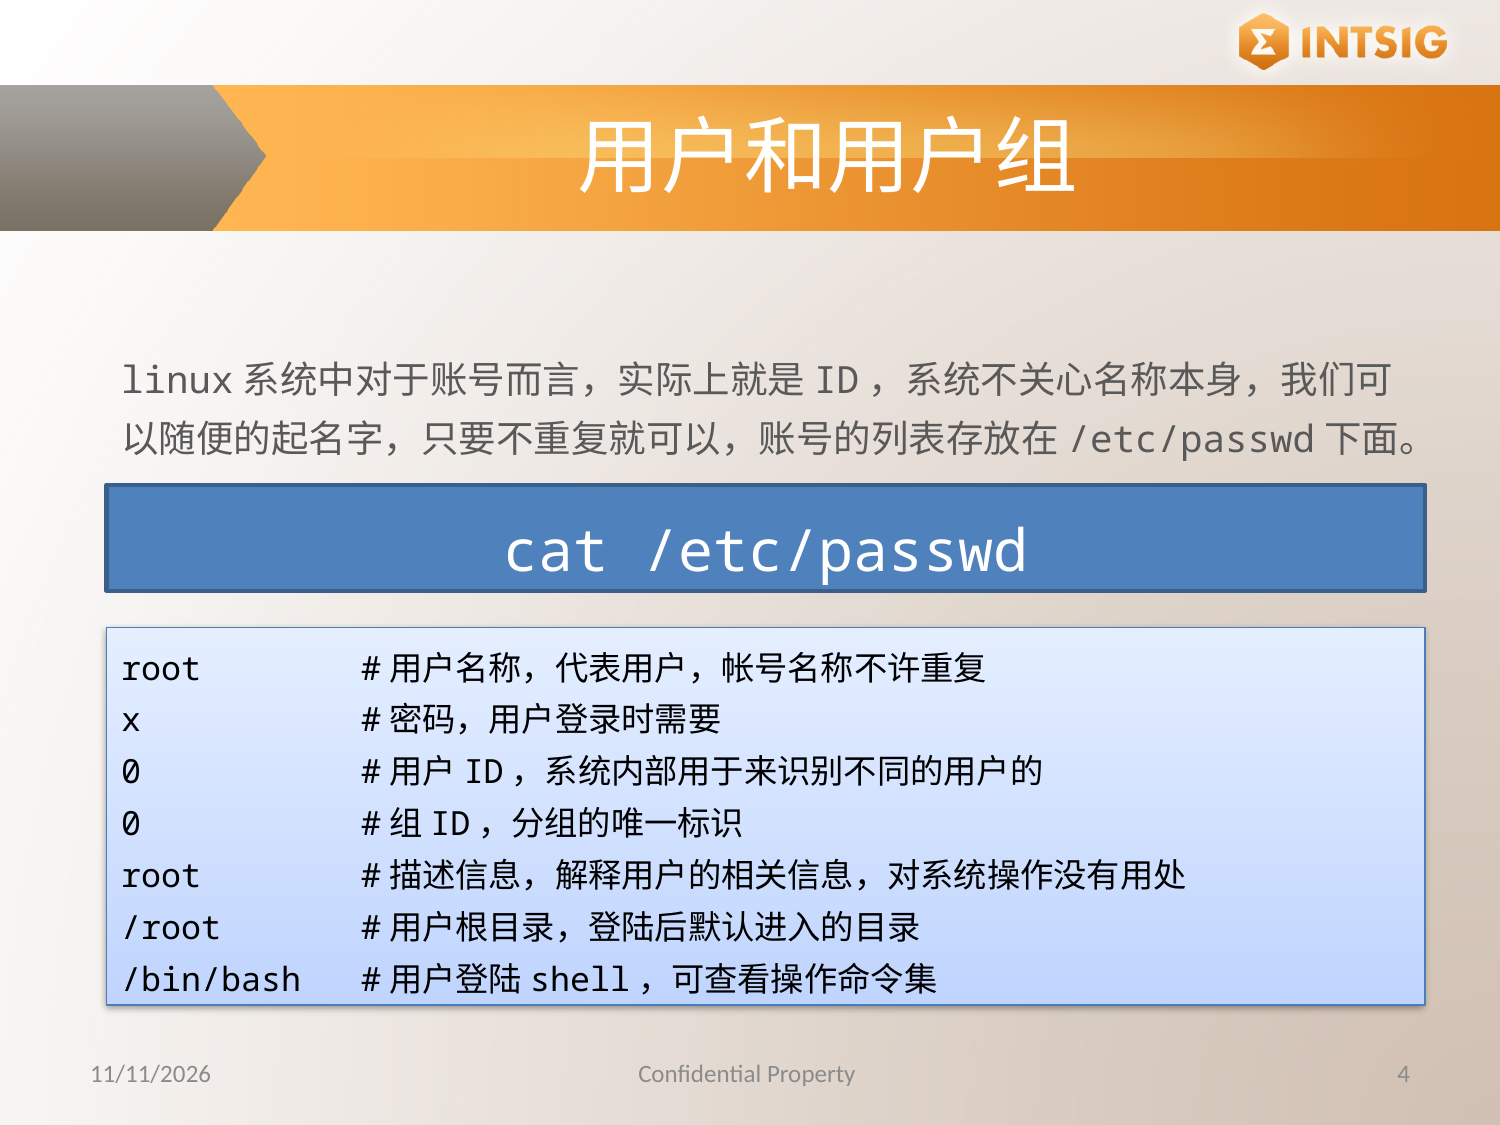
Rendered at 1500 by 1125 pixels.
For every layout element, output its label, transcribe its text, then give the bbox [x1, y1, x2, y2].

footer Confidential Property [512, 1042, 988, 1103]
slide_number 4 [1074, 1042, 1425, 1103]
text_box 用户和用户组 [563, 95, 1093, 211]
text_box cat /etc/passwd [104, 483, 1427, 593]
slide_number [75, 1042, 425, 1103]
picture [0, 0, 1500, 1125]
text_box root #用户名称，代表用户，帐号名称不许重复 x #密码，用户登录时需要 0 #用户ID，系统内部用于来识别不同的用户的 0 #组ID，分组的唯一标识 root #描述信息，解释用户的相关信息，对系统操作没有用处 /root #用户根目录，登陆后默认进入的目录 /bin/bash #用户登陆shell，可查看操作命令集 [106, 627, 1426, 1006]
text_box linux系统中对于账号而言，实际上就是ID，系统不关心名称本身，我们可以随便的起名字，只要不重复就可以，账号的列表存放在/etc/passwd下面。 [106, 335, 1425, 467]
